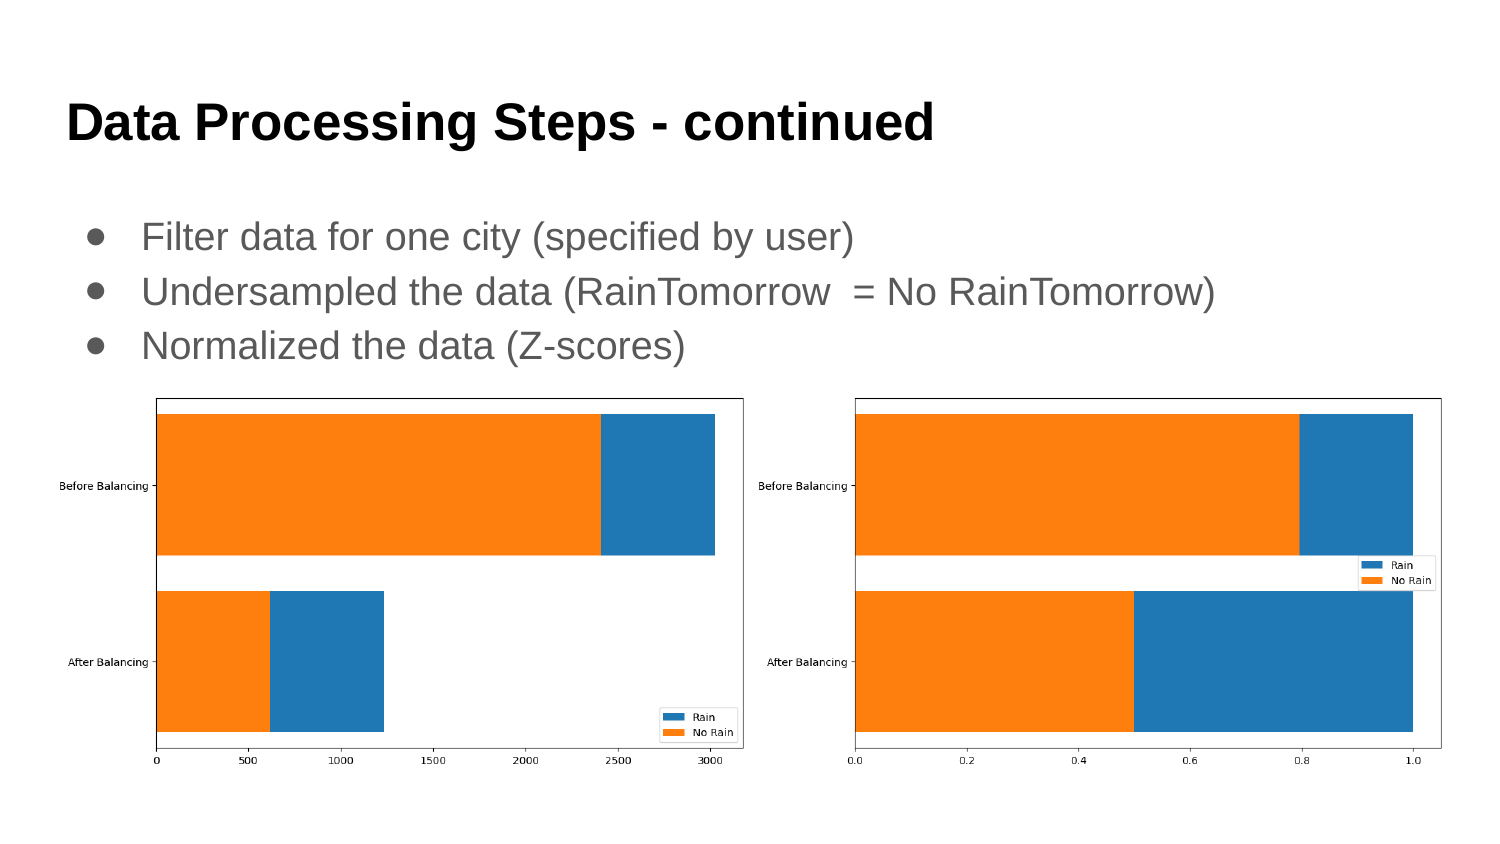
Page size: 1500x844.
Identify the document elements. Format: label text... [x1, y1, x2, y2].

title Data Processing Steps - continued [51, 72, 1449, 167]
picture [50, 390, 1449, 774]
list Filter data for one city (specified by user) Undersampled the data (RainTomorrow = No RainTomorrow) Normalized the data (Z-scores) [51, 189, 1449, 390]
